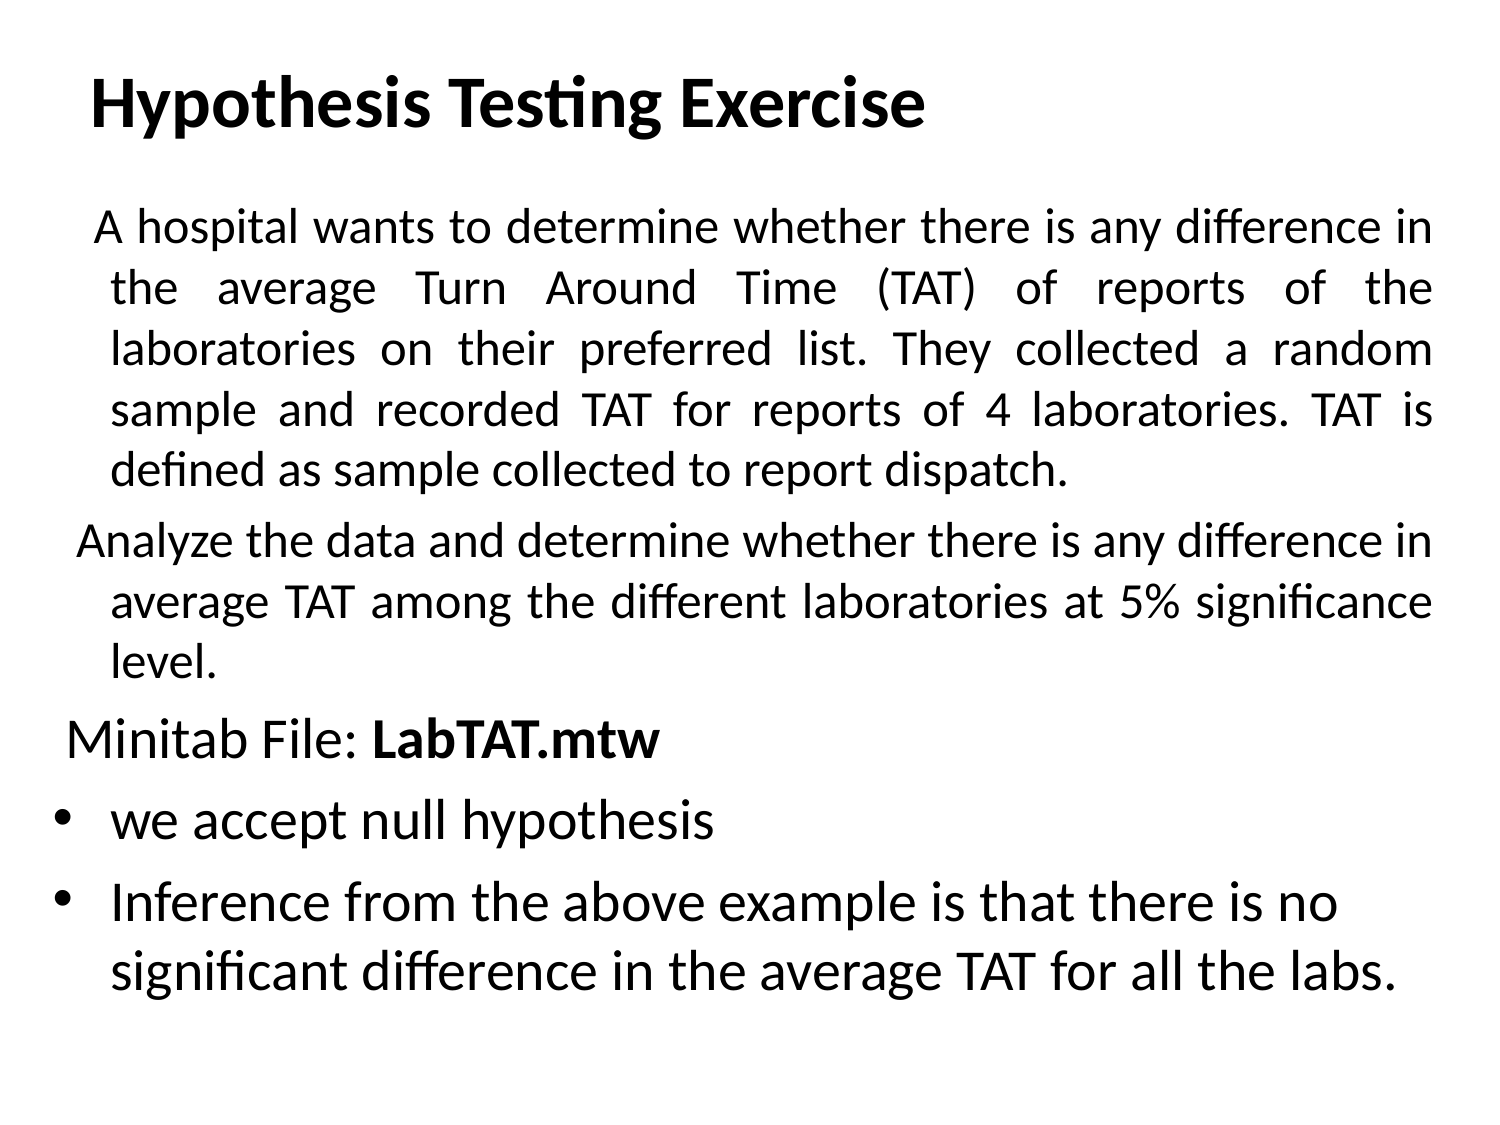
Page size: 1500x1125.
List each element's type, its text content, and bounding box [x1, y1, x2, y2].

list A hospital wants to determine whether there is any difference in the average Turn Around Time (TAT) of reports of the laboratories on their preferred list. They collected a random sample and recorded TAT for reports of 4 laboratories. TAT is defined as sample collected to report dispatch. Analyze the data and determine whether there is any difference in average TAT among the different laboratories at 5% significance level. Minitab File: LabTAT.mtw we accept null hypothesis Inference from the above example is that there is no significant difference in the average TAT for all the labs. [37, 185, 1450, 1020]
title Hypothesis Testing Exercise [75, 45, 1425, 150]
